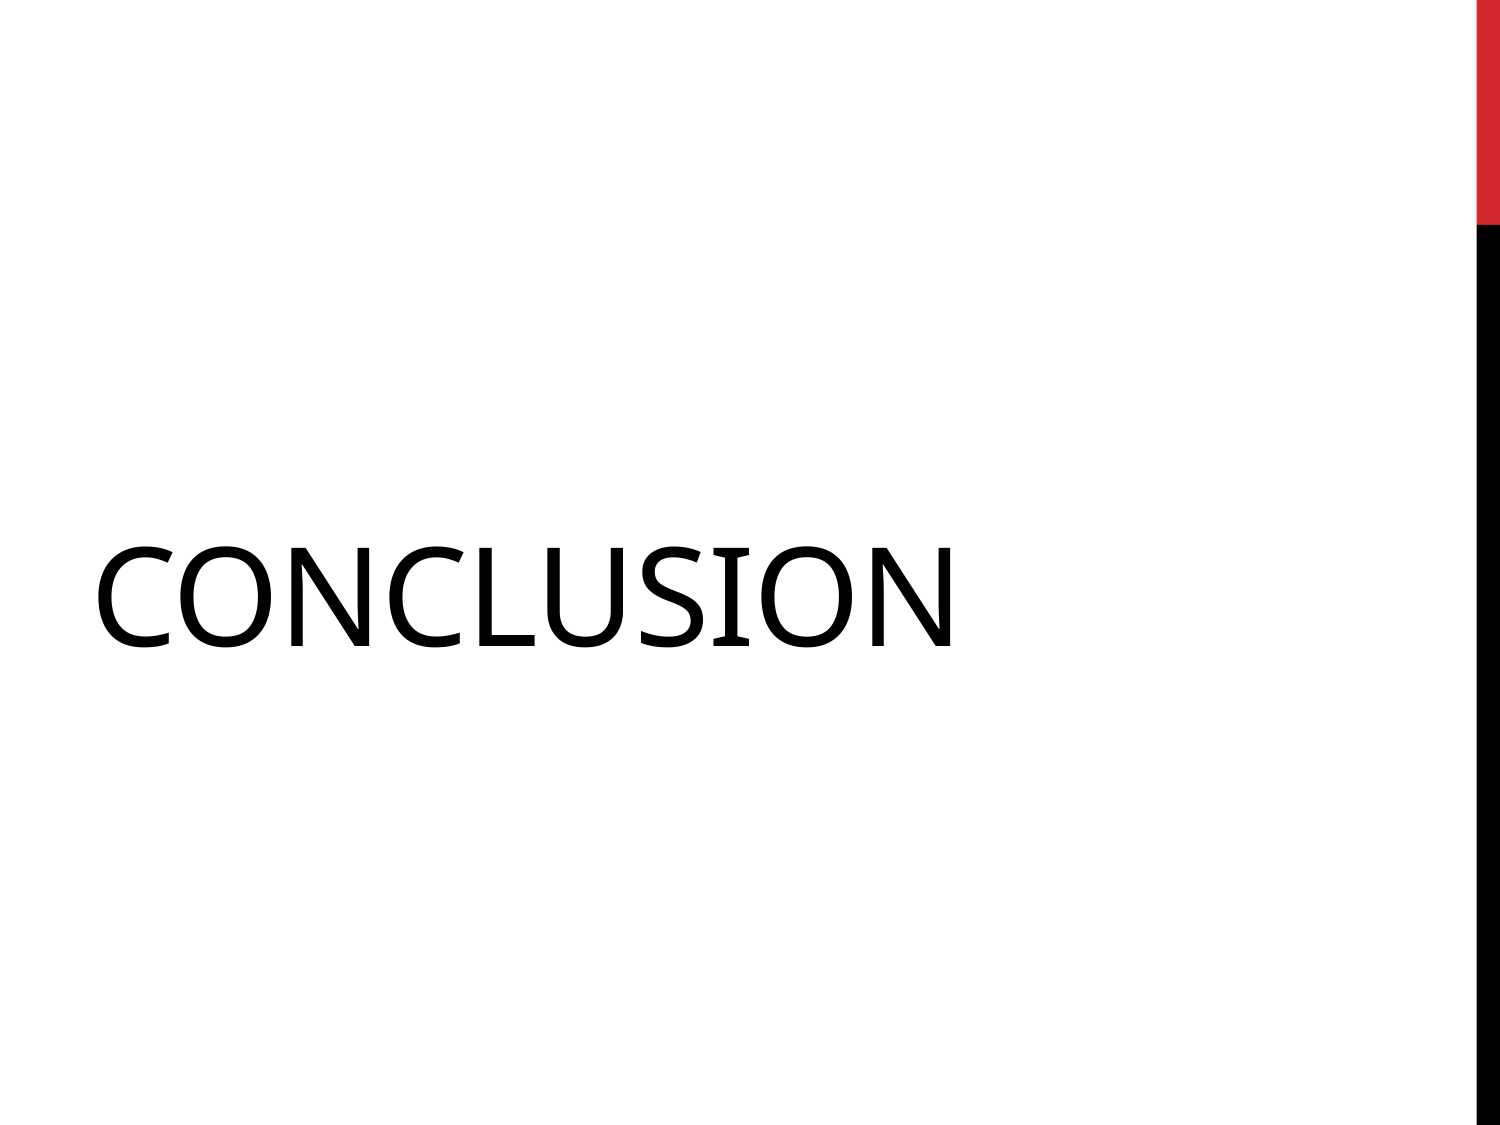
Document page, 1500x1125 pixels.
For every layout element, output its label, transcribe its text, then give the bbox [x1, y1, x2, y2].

title conclusion [75, 237, 1350, 947]
